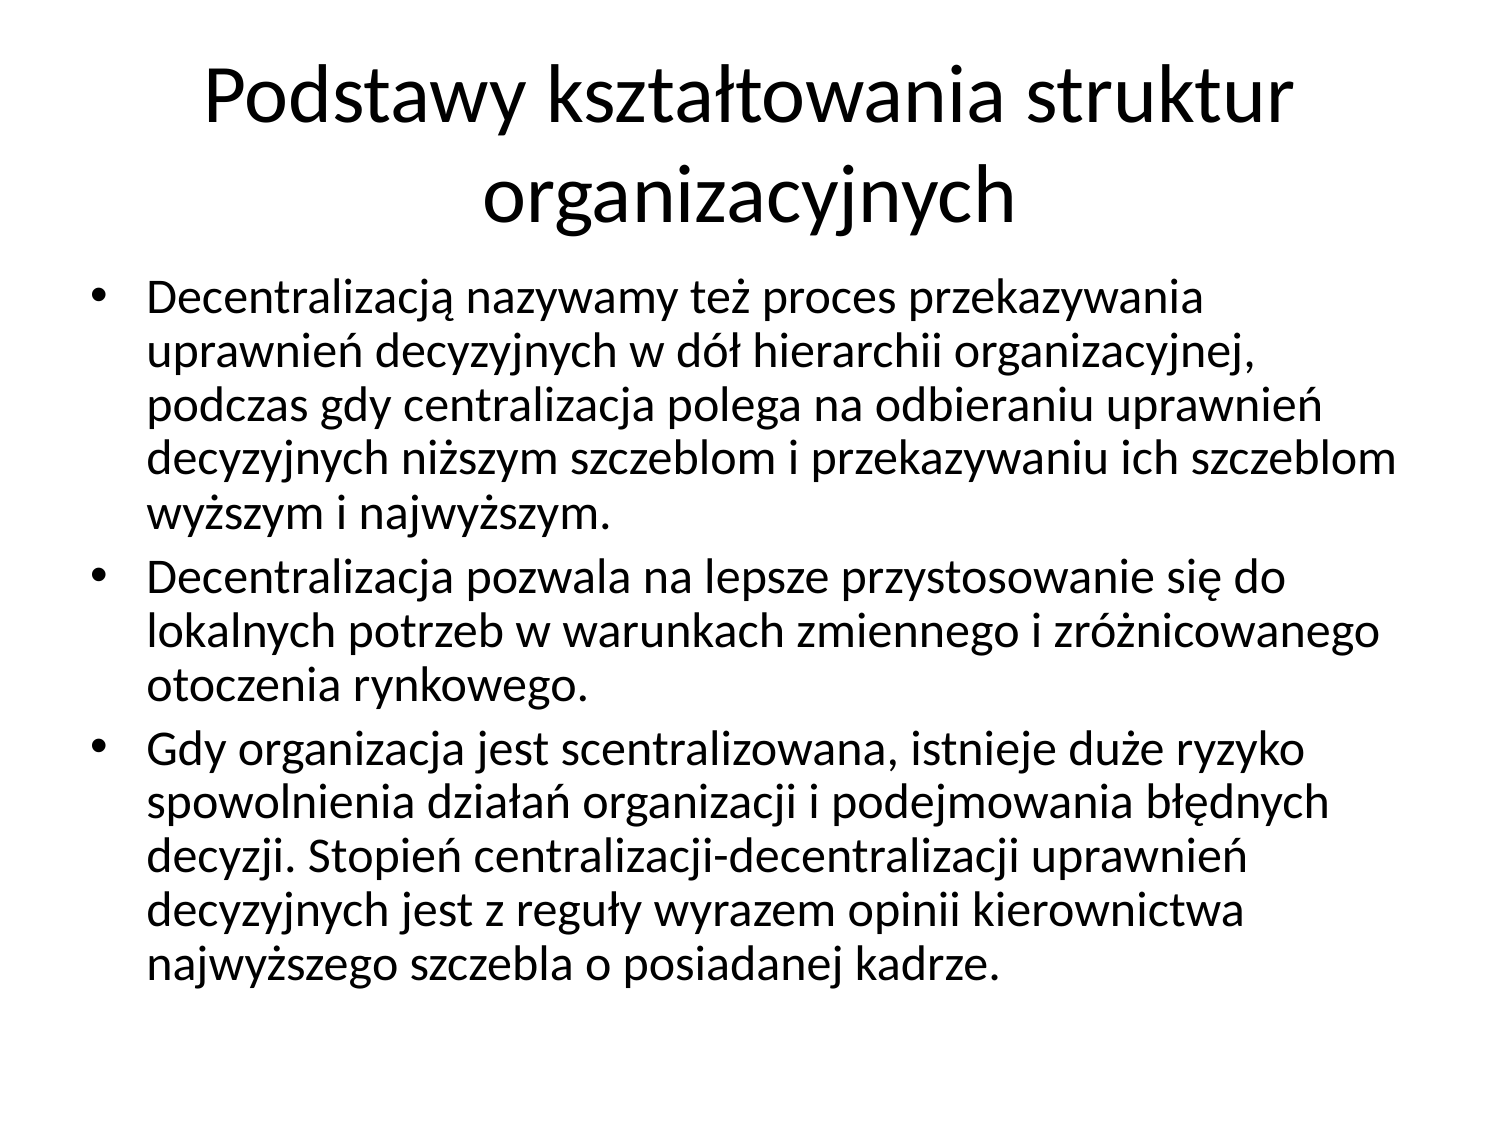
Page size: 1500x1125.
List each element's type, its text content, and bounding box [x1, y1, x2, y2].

title Podstawy kształtowania struktur organizacyjnych [74, 44, 1426, 233]
list Decentralizacją nazywamy też proces przekazywania uprawnień decyzyjnych w dół hierarchii organizacyjnej, podczas gdy centralizacja polega na odbieraniu uprawnień decyzyjnych niższym szczeblom i przekazywaniu ich szczeblom wyższym i najwyższym. Decentralizacja pozwala na lepsze przystosowanie się do lokalnych potrzeb w warunkach zmiennego i zróżnicowanego otoczenia rynkowego. Gdy organizacja jest scentralizowana, istnieje duże ryzyko spowolnienia działań organizacji i podejmowania błędnych decyzji. Stopień centralizacji-decentralizacji uprawnień decyzyjnych jest z reguły wyrazem opinii kierownictwa najwyższego szczebla o posiadanej kadrze. [74, 262, 1426, 1006]
